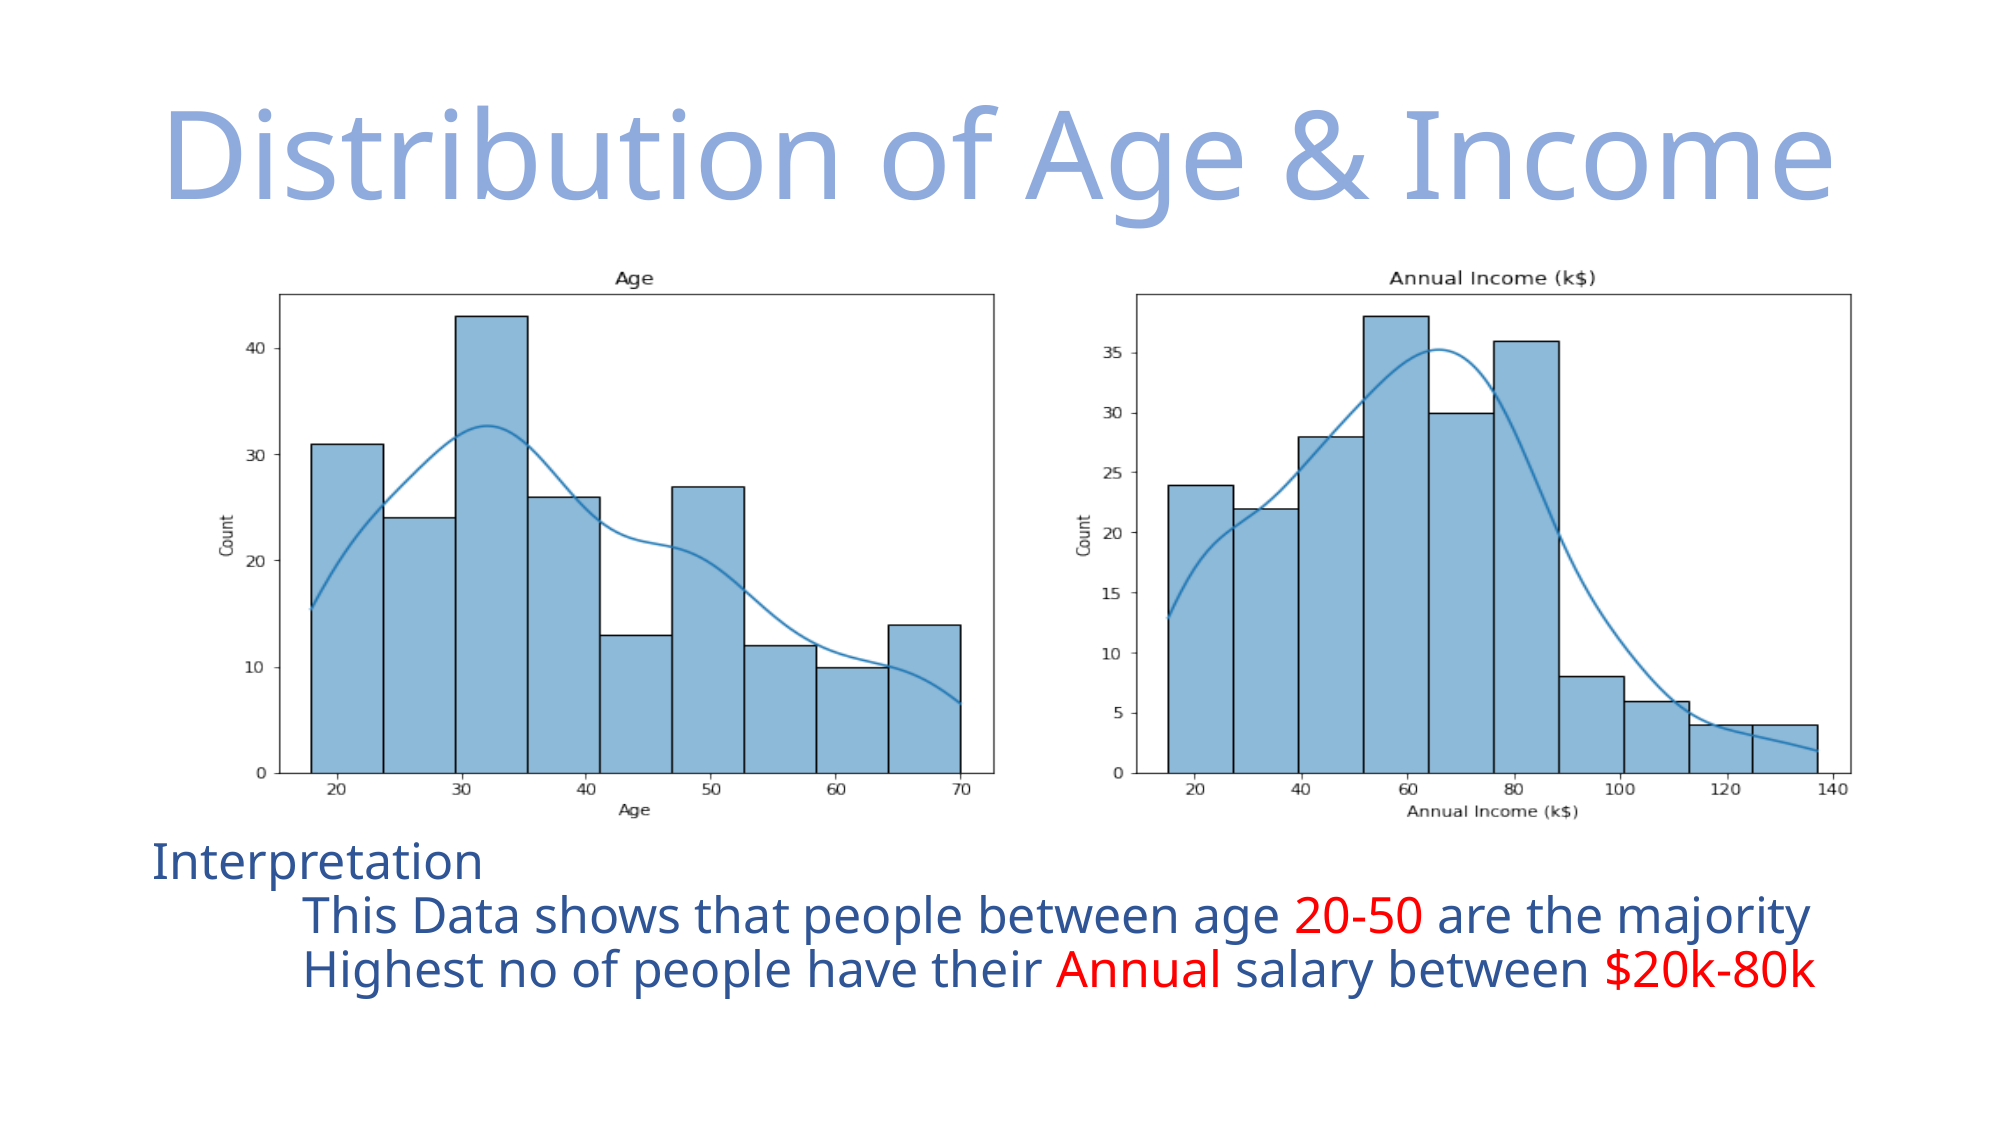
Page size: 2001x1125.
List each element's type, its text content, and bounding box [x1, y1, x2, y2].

title Distribution of Age & Income [137, 59, 1863, 261]
text_box Interpretation This Data shows that people between age 20-50 are the majority Highest no of people have their Annual salary between $20k-80k [137, 828, 1863, 1066]
picture [207, 260, 1863, 829]
